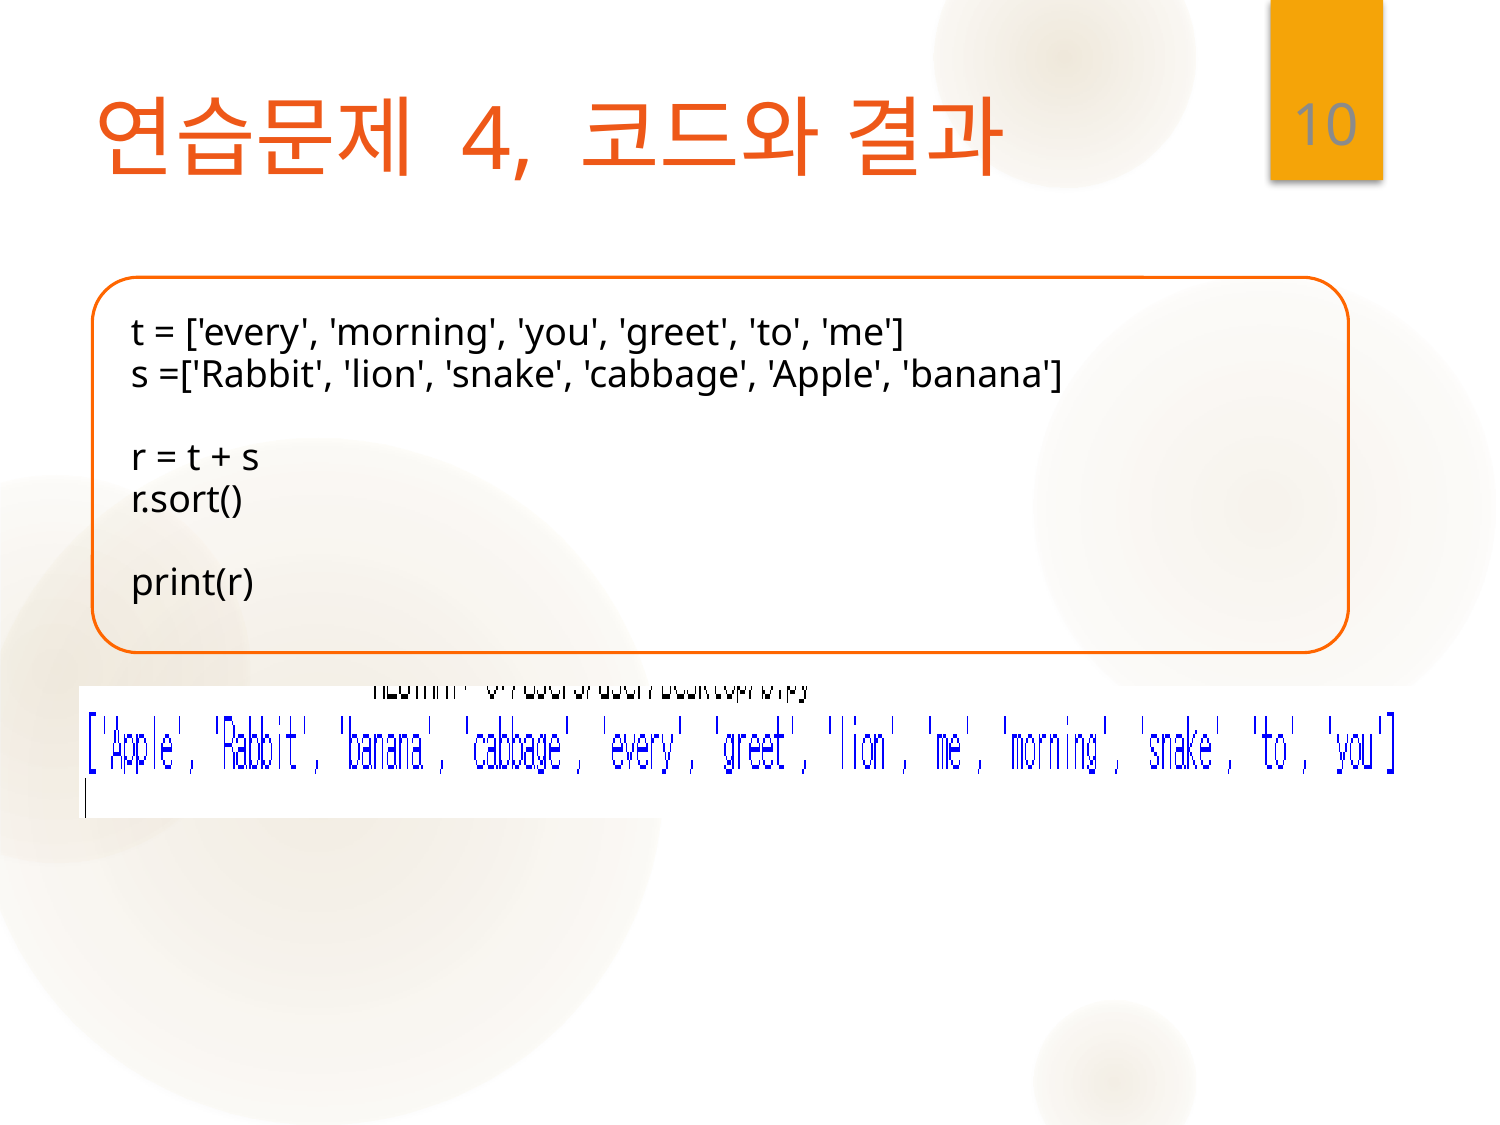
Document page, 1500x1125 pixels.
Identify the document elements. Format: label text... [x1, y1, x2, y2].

text_box [92, 277, 1349, 653]
text_box t = ['every', 'morning', 'you', 'greet', 'to', 'me'] s =['Rabbit', 'lion', 'snake', 'cabbage', 'Apple', 'banana'] r = t + s r.sort() print(r) [116, 303, 1363, 611]
title 연습문제 4, 코드와 결과 [79, 74, 1237, 304]
picture [79, 686, 1430, 818]
slide_number 10 [1273, 48, 1378, 175]
